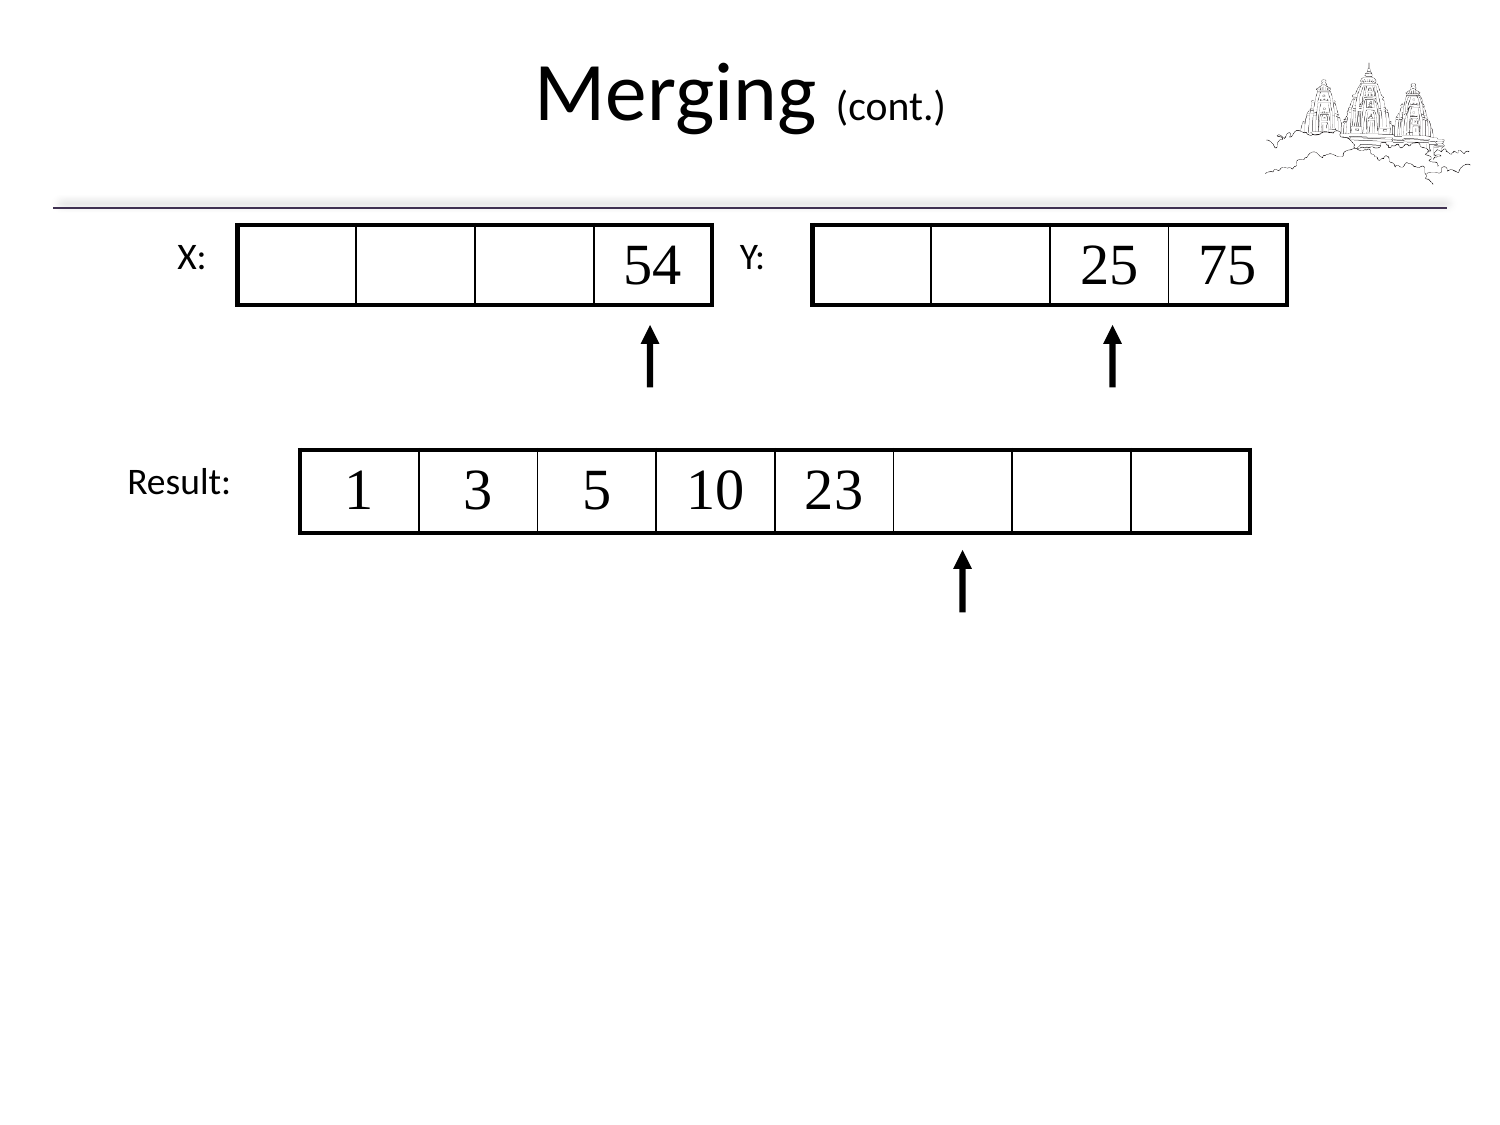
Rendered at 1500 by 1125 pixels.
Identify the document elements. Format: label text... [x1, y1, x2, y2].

table_header 3 [420, 452, 537, 531]
text_box X: [162, 224, 250, 285]
title Merging (cont.) [112, 24, 1388, 150]
text_box [956, 549, 969, 613]
table_header [1132, 452, 1248, 531]
table_header 54 [595, 227, 710, 303]
text_box [1106, 324, 1119, 388]
table_header [476, 227, 593, 303]
text_box Y: [724, 224, 813, 285]
table_header [932, 227, 1049, 303]
text_box Result: [112, 449, 288, 510]
table_header [894, 452, 1011, 531]
table_header [240, 227, 355, 303]
table_header 5 [538, 452, 655, 531]
text_box [643, 324, 657, 388]
table_header [1013, 452, 1130, 531]
table_header [357, 227, 474, 303]
table_header 1 [302, 452, 418, 531]
table_header 75 [1169, 227, 1285, 303]
table_header [815, 227, 930, 303]
table_header 25 [1051, 227, 1168, 303]
picture [1265, 62, 1471, 185]
table_header 23 [776, 452, 893, 531]
table_header 10 [657, 452, 774, 531]
